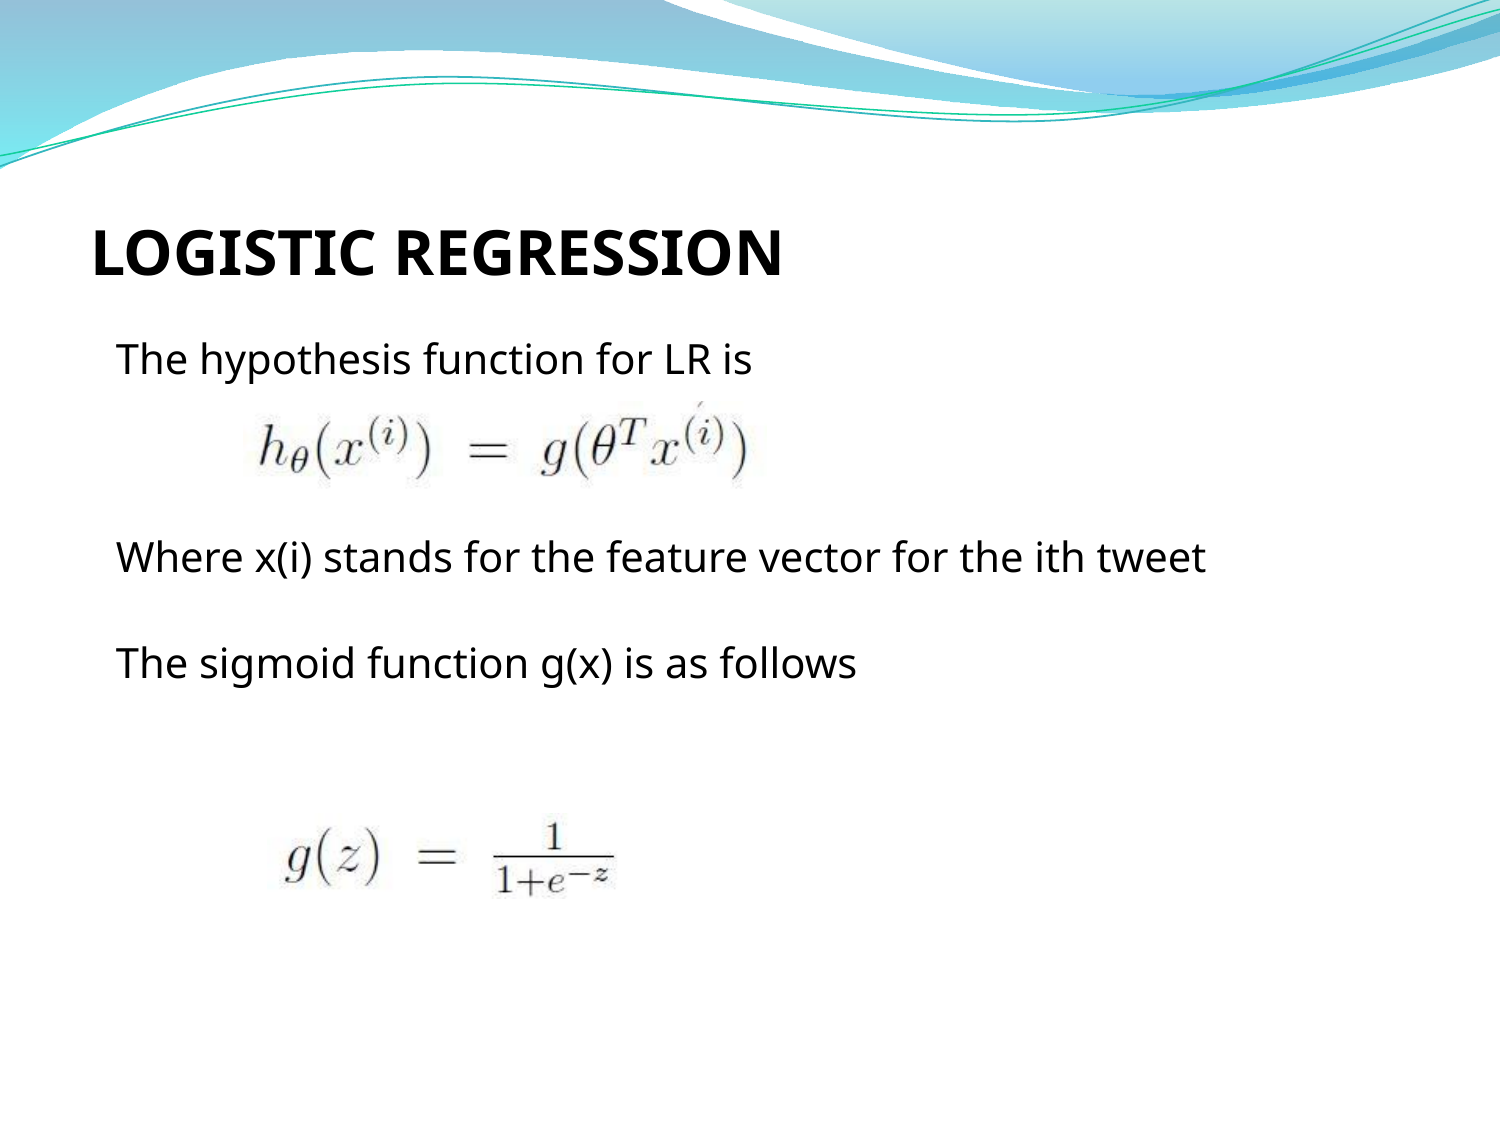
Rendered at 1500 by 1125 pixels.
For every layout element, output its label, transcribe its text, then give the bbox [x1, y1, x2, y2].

list The hypothesis function for LR is Where x(i) stands for the feature vector for the ith tweet The sigmoid function g(x) is as follows [75, 317, 1425, 1038]
title LOGISTIC REGRESSION [75, 115, 1425, 303]
picture [266, 813, 622, 899]
picture [243, 401, 768, 493]
